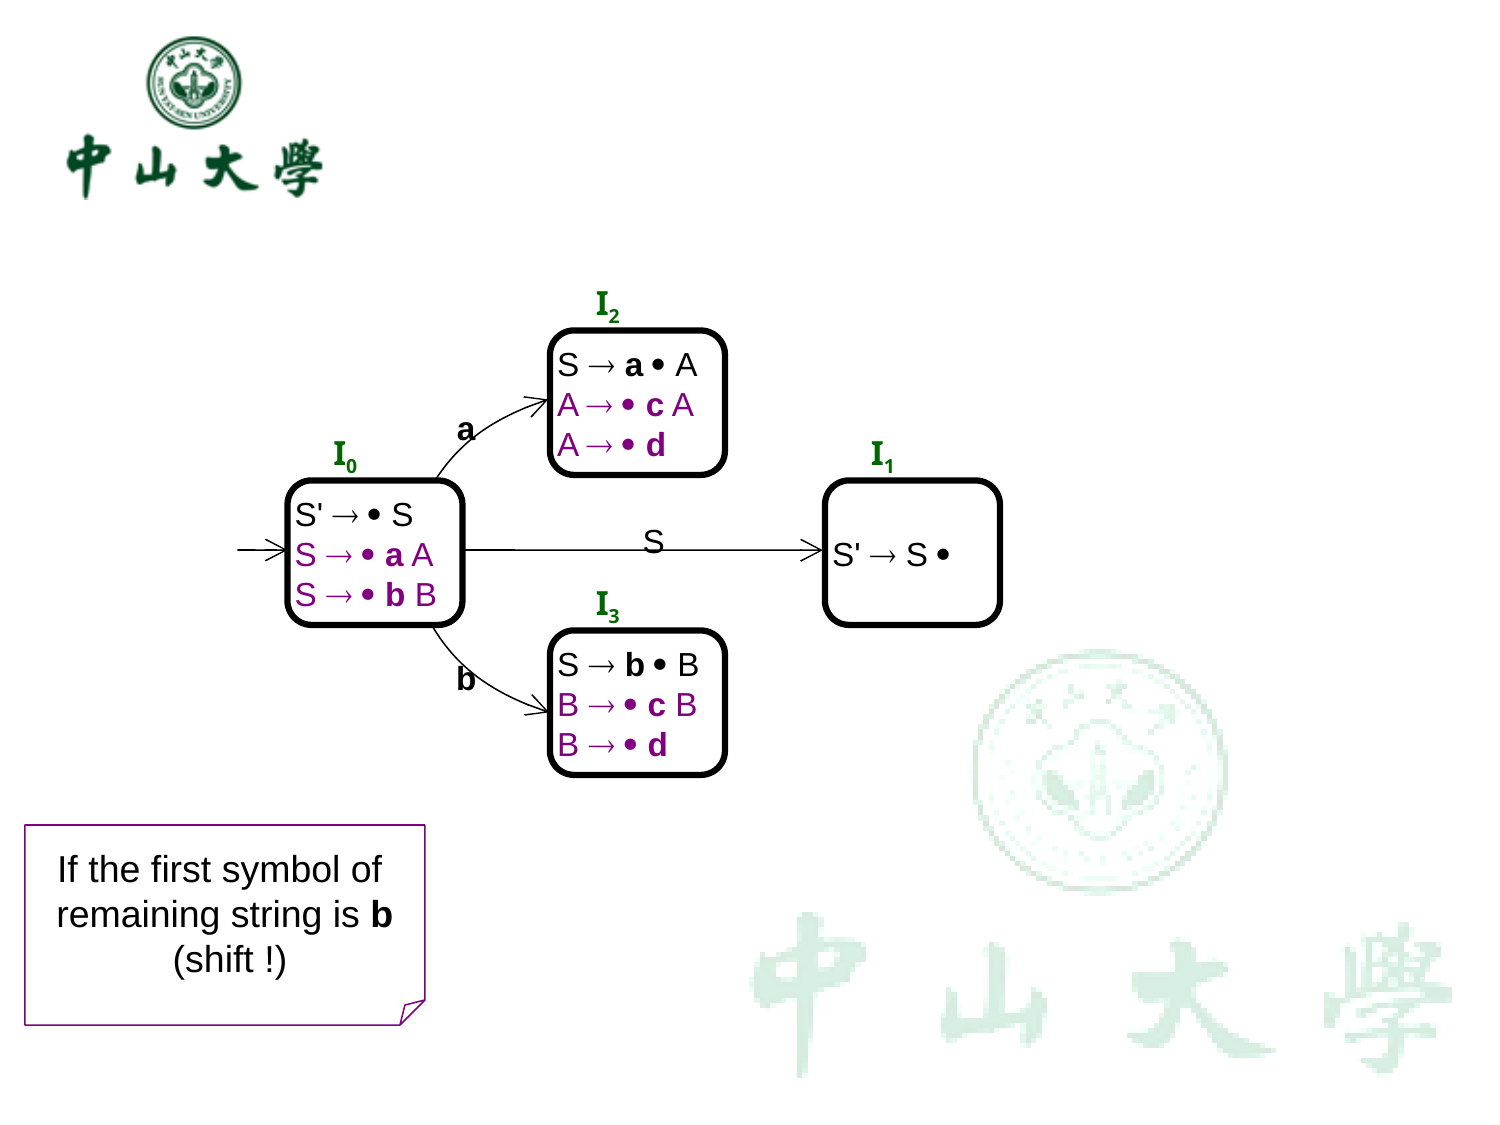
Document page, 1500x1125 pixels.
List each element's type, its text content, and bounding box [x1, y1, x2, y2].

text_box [162, 199, 1463, 776]
picture [46, 35, 340, 200]
text_box If the first symbol of remaining string is b (shift !) [24, 825, 425, 1026]
